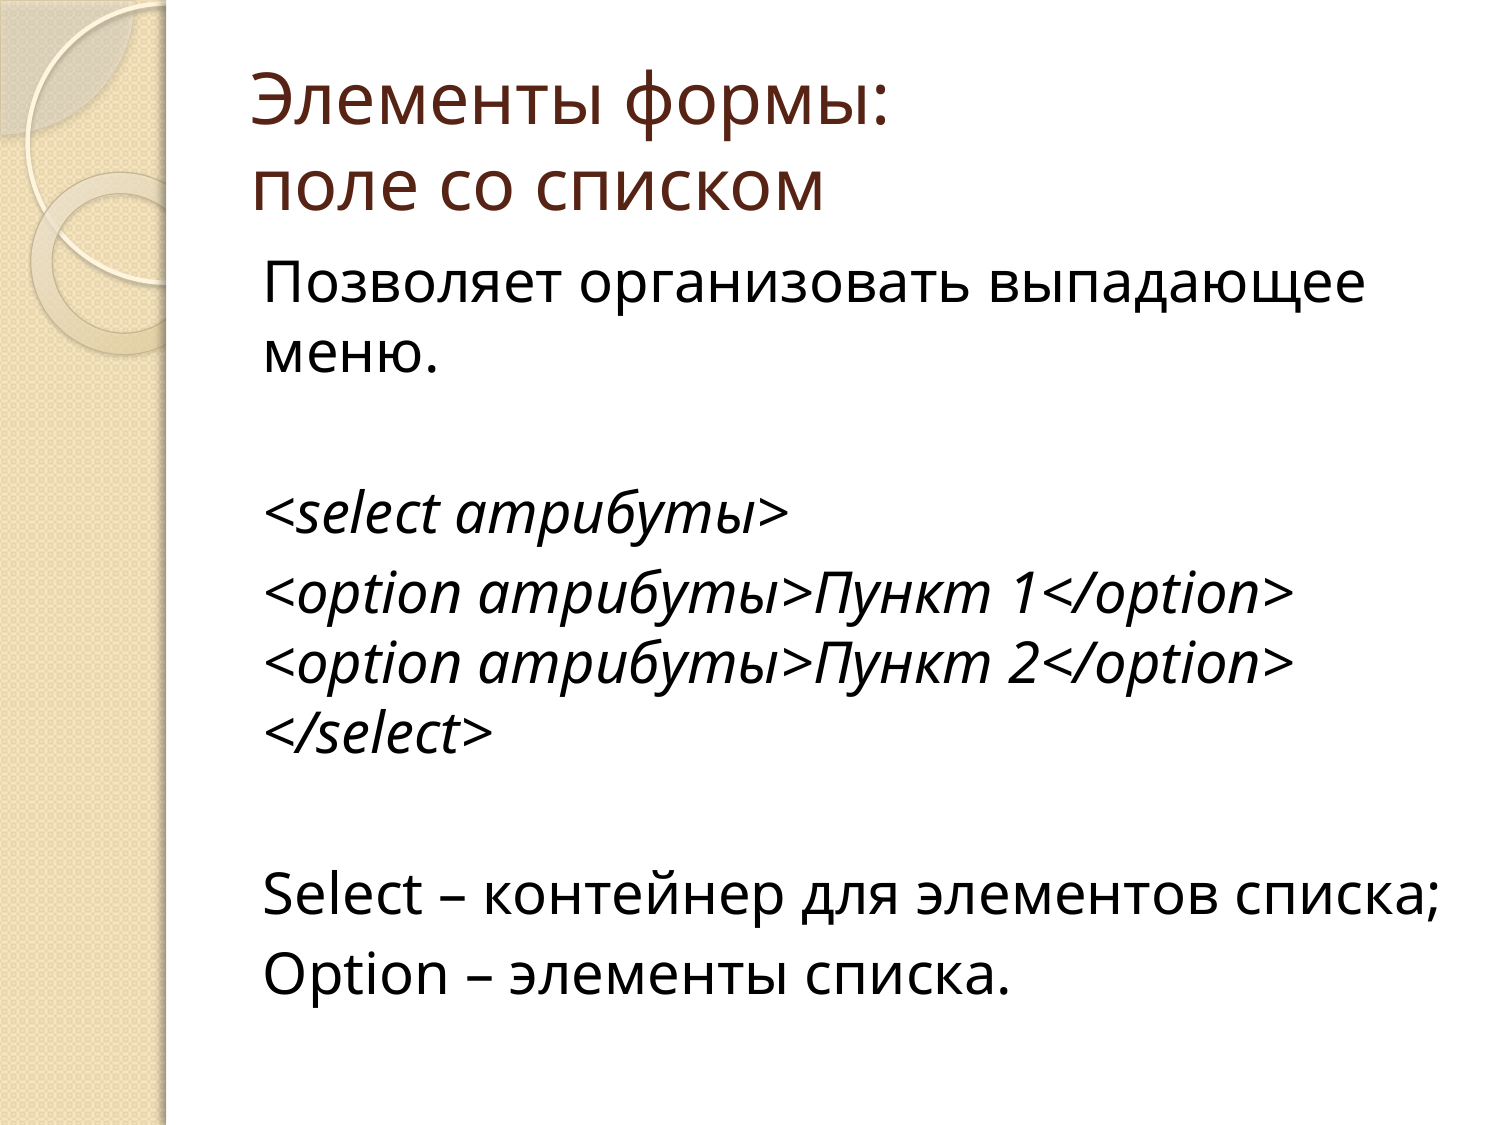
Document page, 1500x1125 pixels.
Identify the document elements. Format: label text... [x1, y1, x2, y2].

list Позволяет организовать выпадающее меню. <select атрибуты> <option атрибуты>Пункт 1</option> <option атрибуты>Пункт 2</option> </select> Select – контейнер для элементов списка; Option – элементы списка. [235, 237, 1466, 1025]
title Элементы формы: поле со списком [235, 45, 1466, 233]
